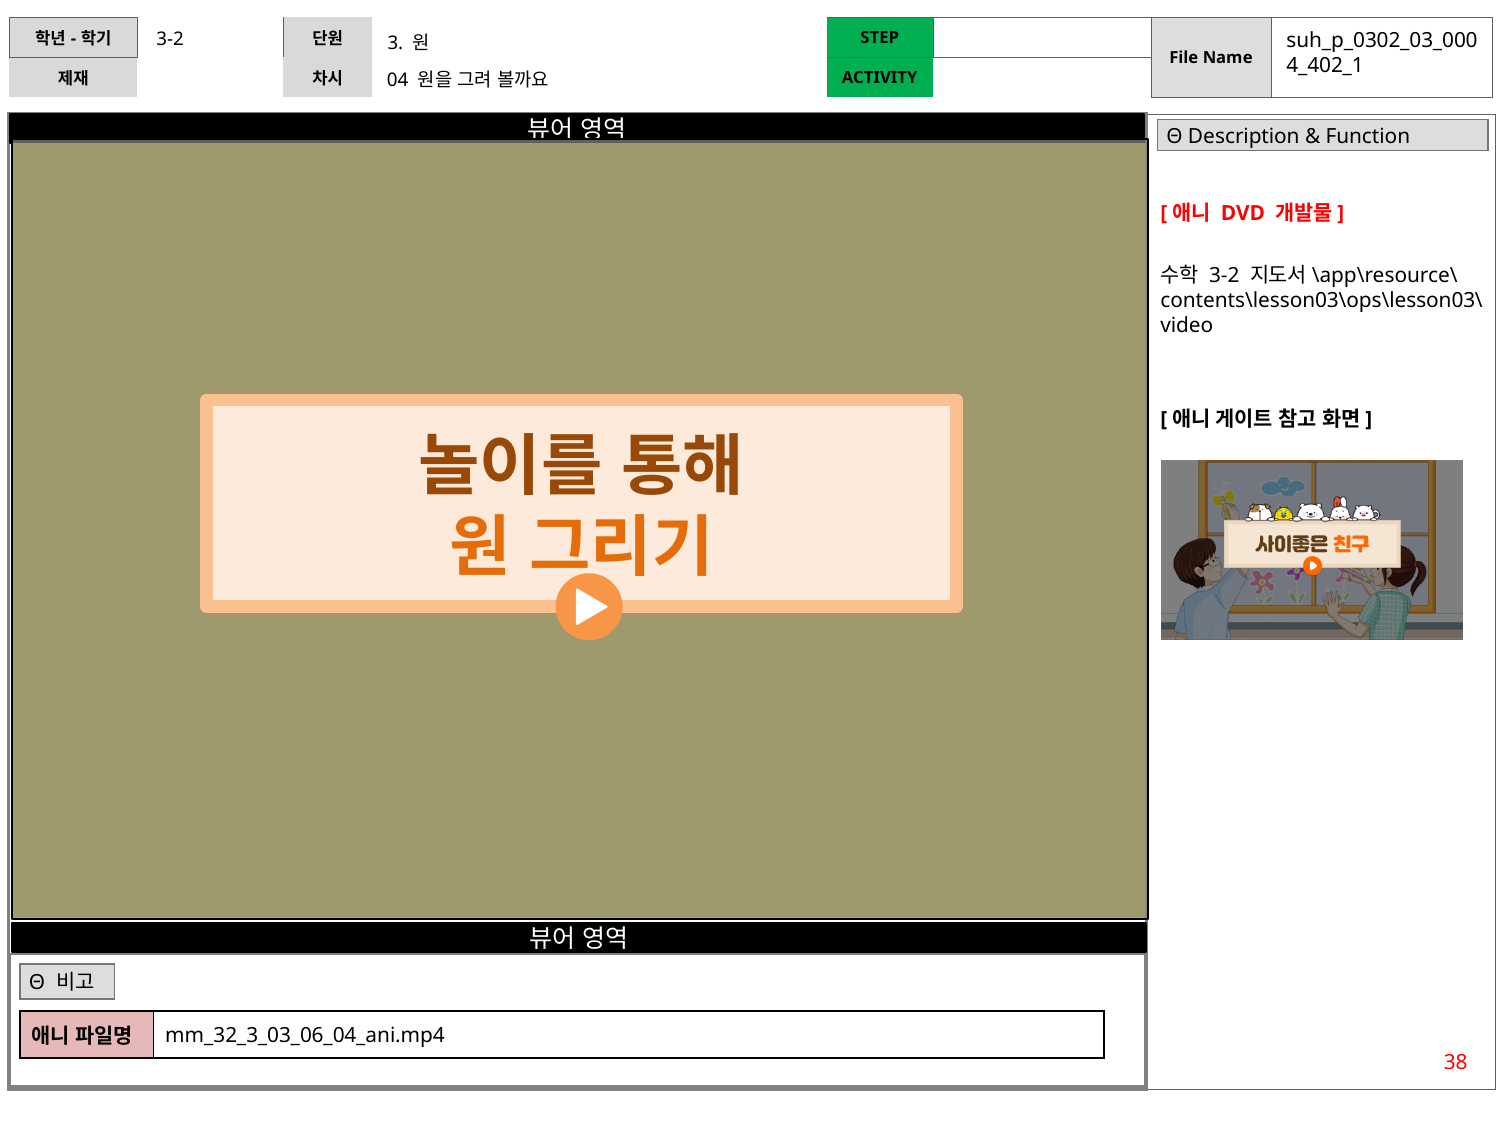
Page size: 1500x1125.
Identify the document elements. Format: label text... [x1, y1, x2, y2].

table_header mm_32_3_03_06_04_ani.mp4 [154, 1012, 1103, 1057]
text_box [10, 137, 1150, 147]
text_box 3-2 [141, 18, 284, 55]
text_box 04 원을 그려 볼까요 [372, 60, 821, 96]
table_header Θ Description & Function [1158, 120, 1487, 150]
text_box [애니 DVD 개발물] 수학 3-2 지도서\app\resource\contents\lesson03\ops\lesson03\video [애니 게이트 참고 화면] [1150, 160, 1500, 563]
table_header 애니 파일명 [21, 1012, 153, 1057]
text_box 3. 원 [372, 23, 828, 48]
picture [11, 142, 1146, 918]
picture [1161, 459, 1463, 640]
text_box suh_p_0302_03_0004_402_1 [1271, 18, 1500, 84]
